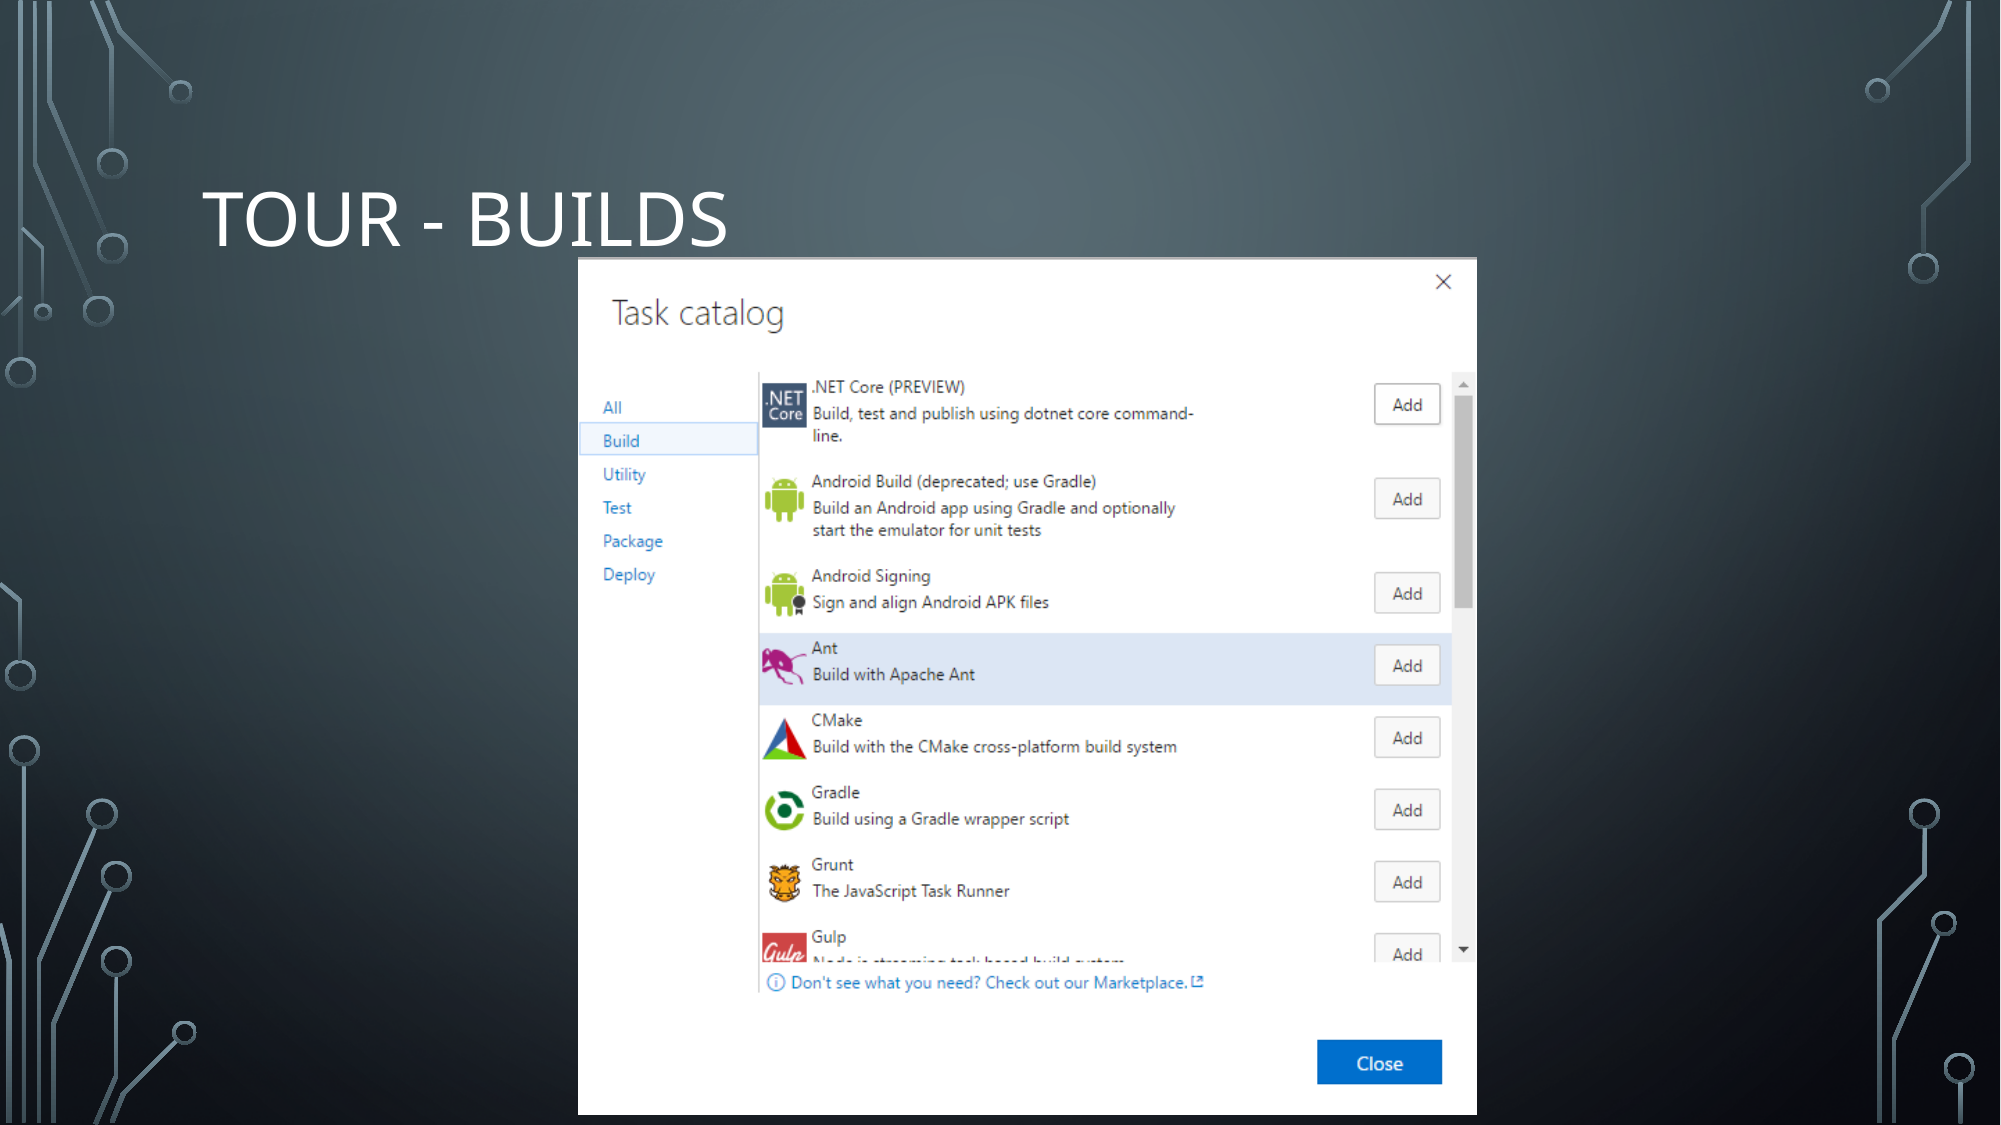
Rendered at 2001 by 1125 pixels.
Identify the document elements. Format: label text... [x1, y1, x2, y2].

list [578, 257, 1477, 1115]
title Tour - Builds [187, 101, 1813, 344]
